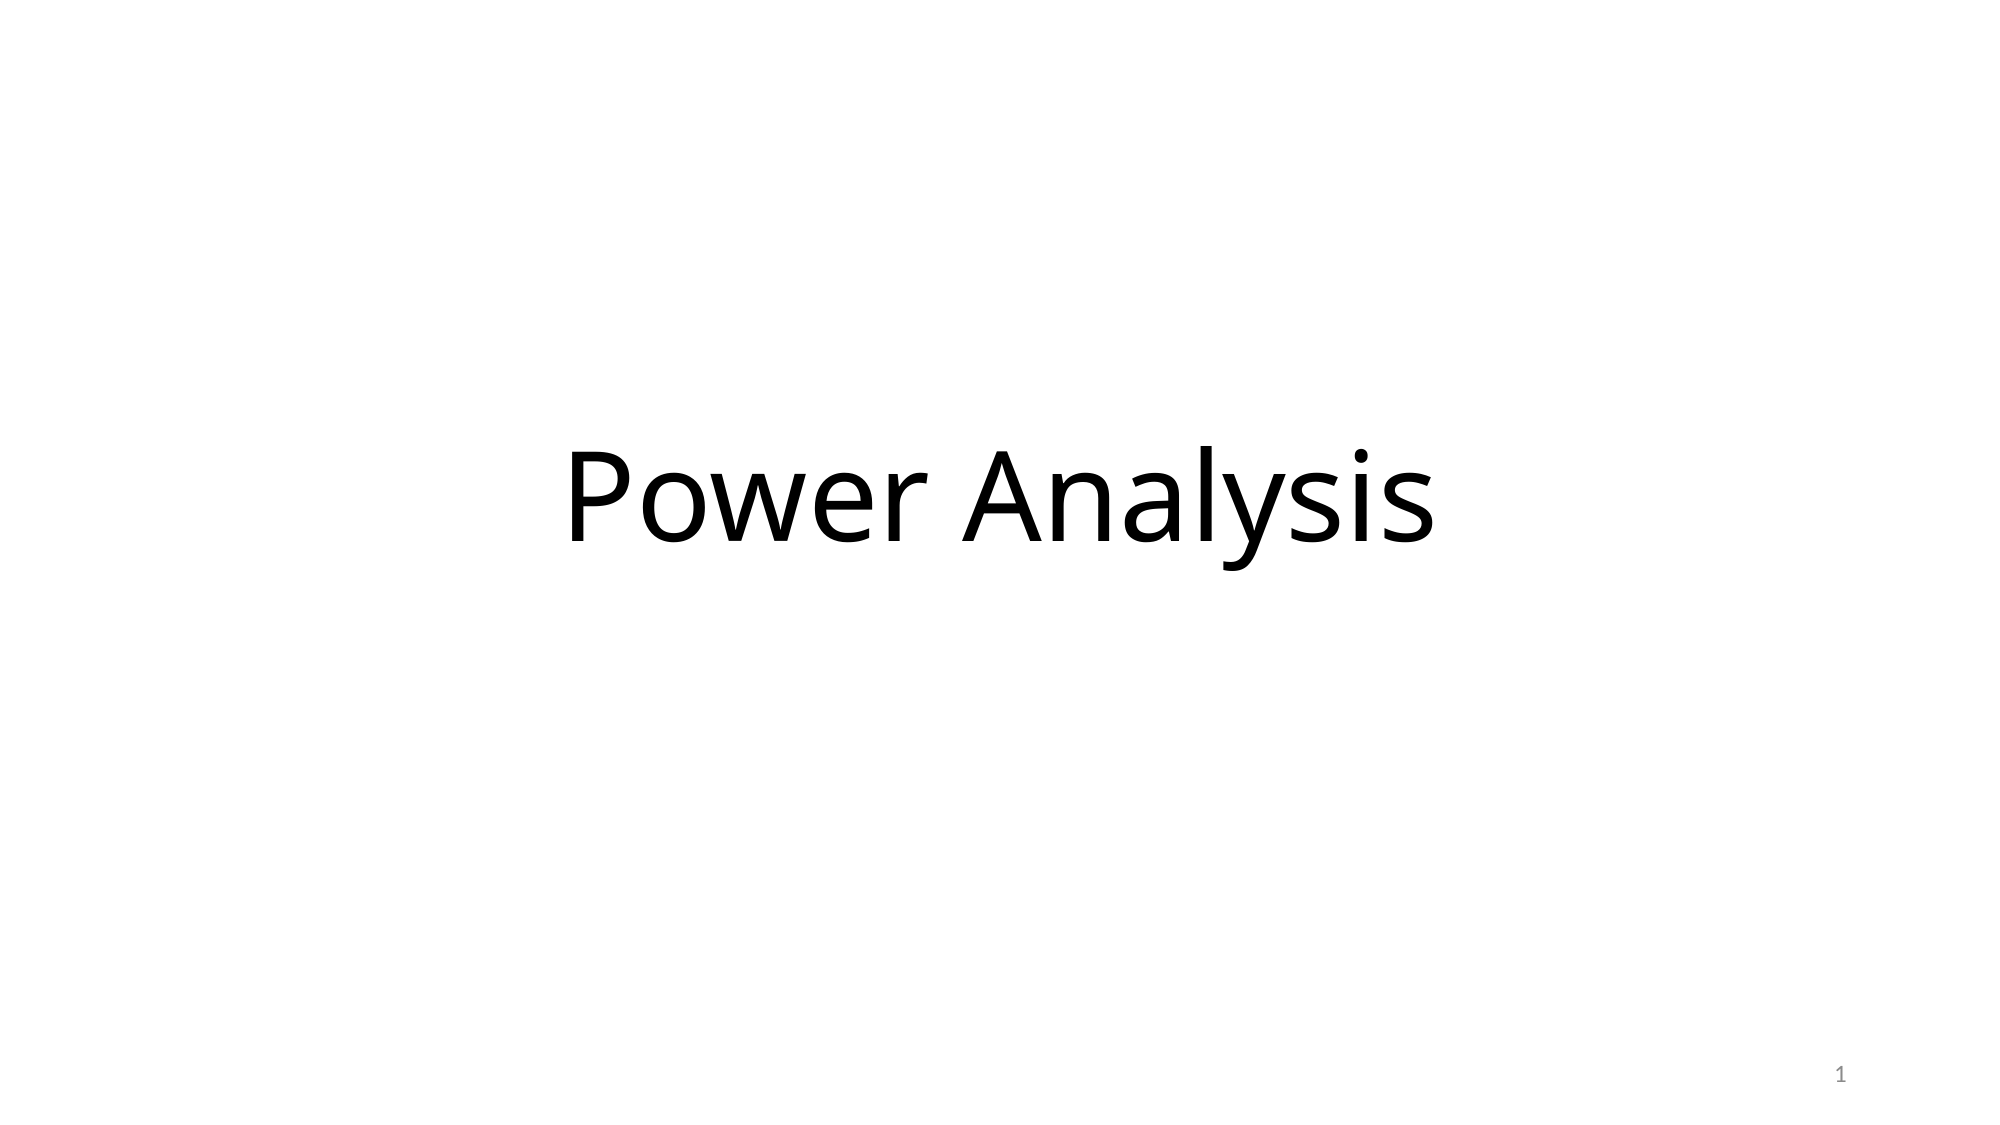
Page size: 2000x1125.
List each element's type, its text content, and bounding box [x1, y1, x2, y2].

slide_number 1 [1412, 1042, 1862, 1103]
title Power Analysis [249, 184, 1750, 576]
